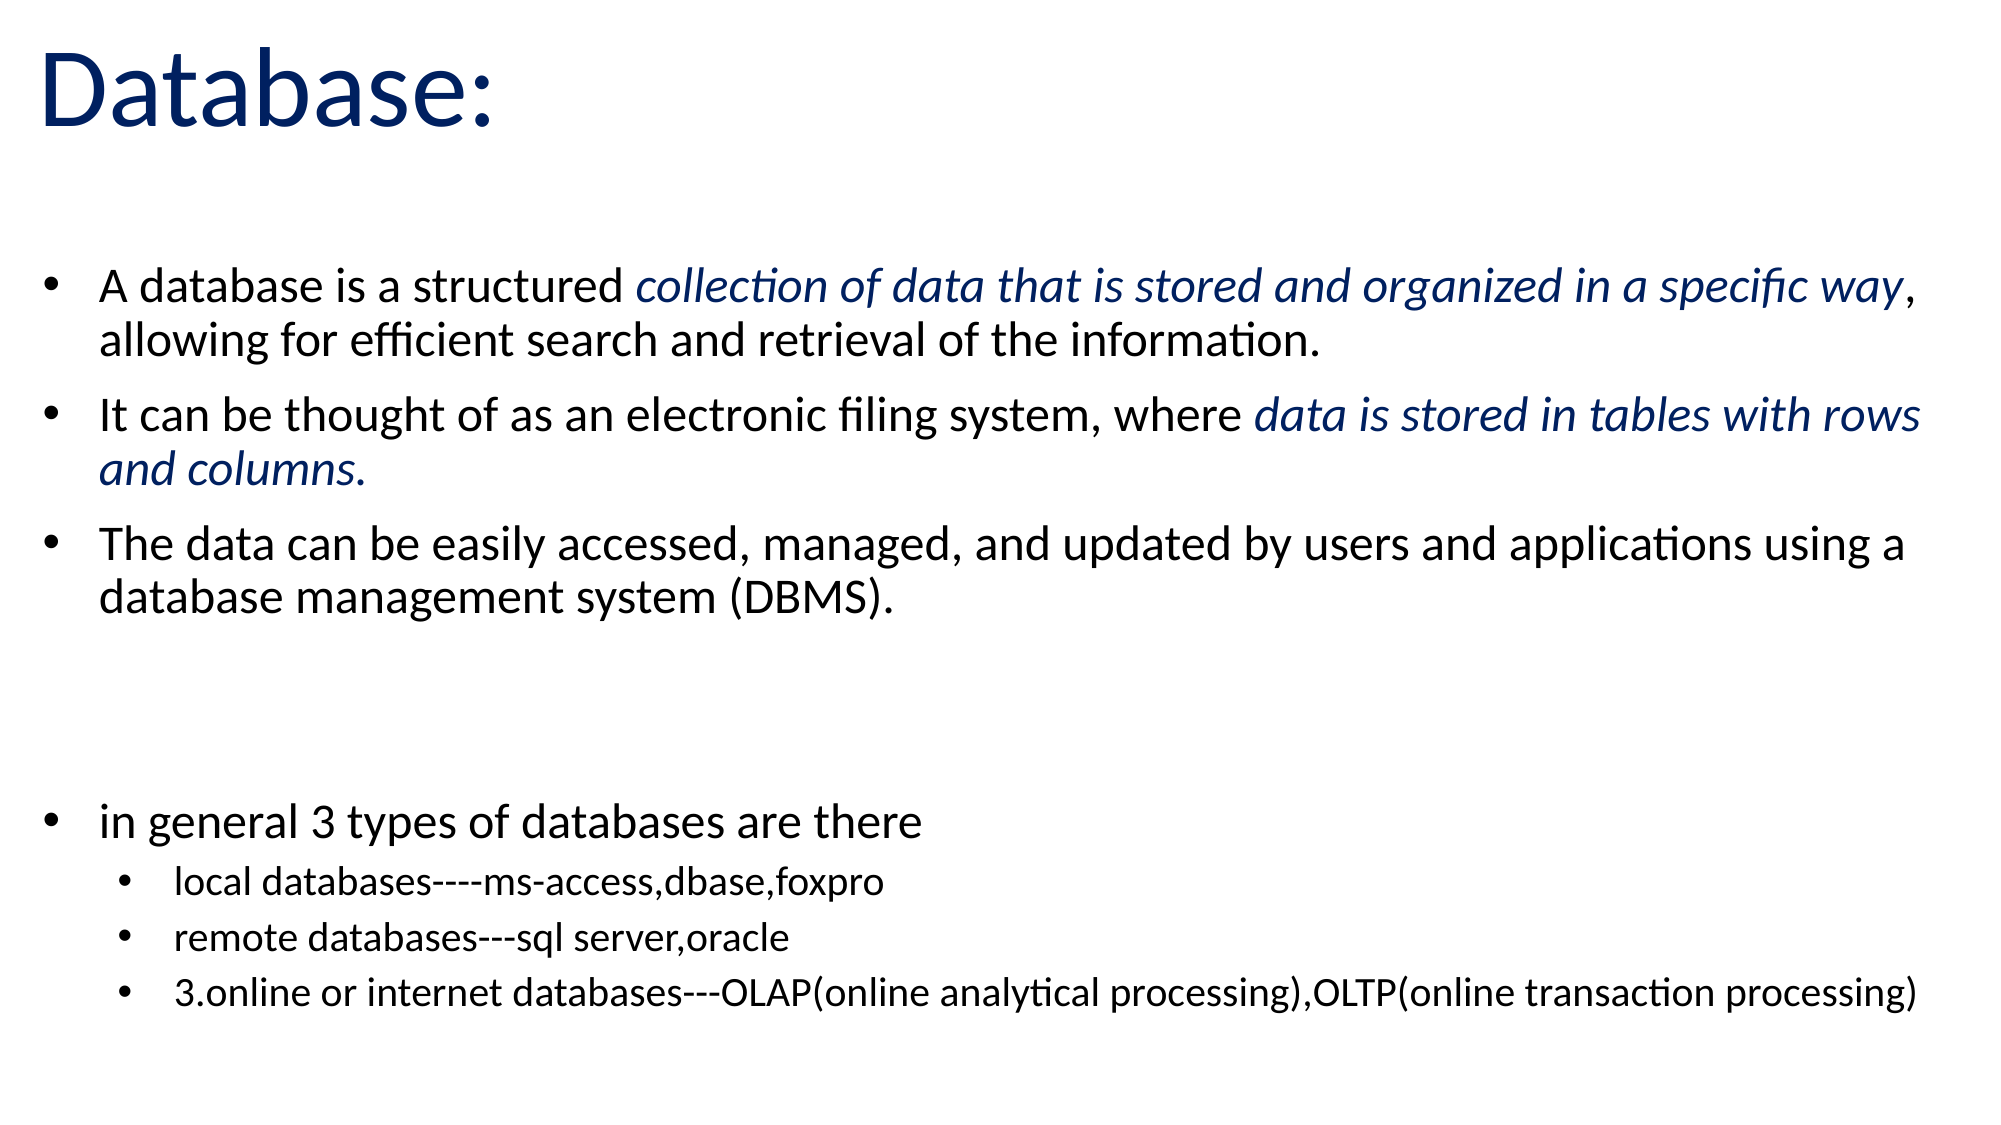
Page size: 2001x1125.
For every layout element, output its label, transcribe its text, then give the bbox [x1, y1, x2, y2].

title Database: [23, 19, 1524, 159]
subtitle A database is a structured collection of data that is stored and organized in a specific way, allowing for efficient search and retrieval of the information. It can be thought of as an electronic filing system, where data is stored in tables with rows and columns. The data can be easily accessed, managed, and updated by users and applications using a database management system (DBMS). in general 3 types of databases are there local databases----ms-access,dbase,foxpro remote databases---sql server,oracle 3.online or internet databases---OLAP(online analytical processing),OLTP(online transaction processing) [27, 251, 1973, 1125]
